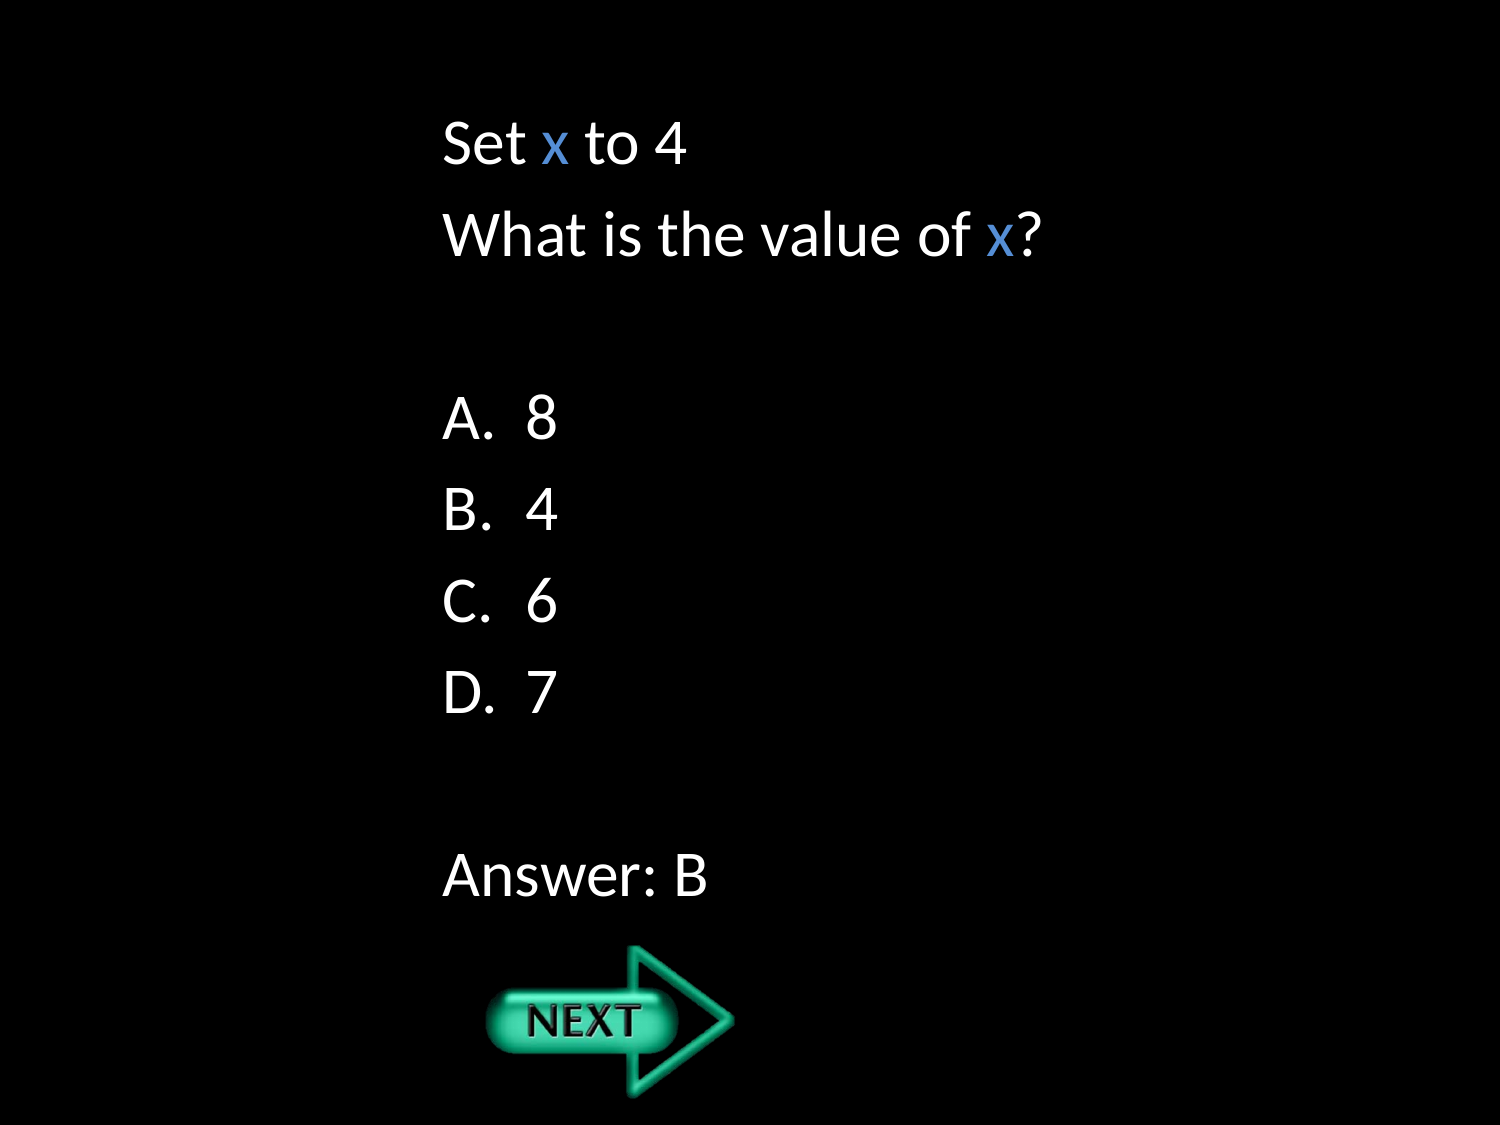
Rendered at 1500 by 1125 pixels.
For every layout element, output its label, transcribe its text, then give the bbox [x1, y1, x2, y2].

picture [485, 942, 736, 1099]
list Set x to 4 What is the value of x? 8 4 6 7 Answer: B [427, 91, 1152, 919]
